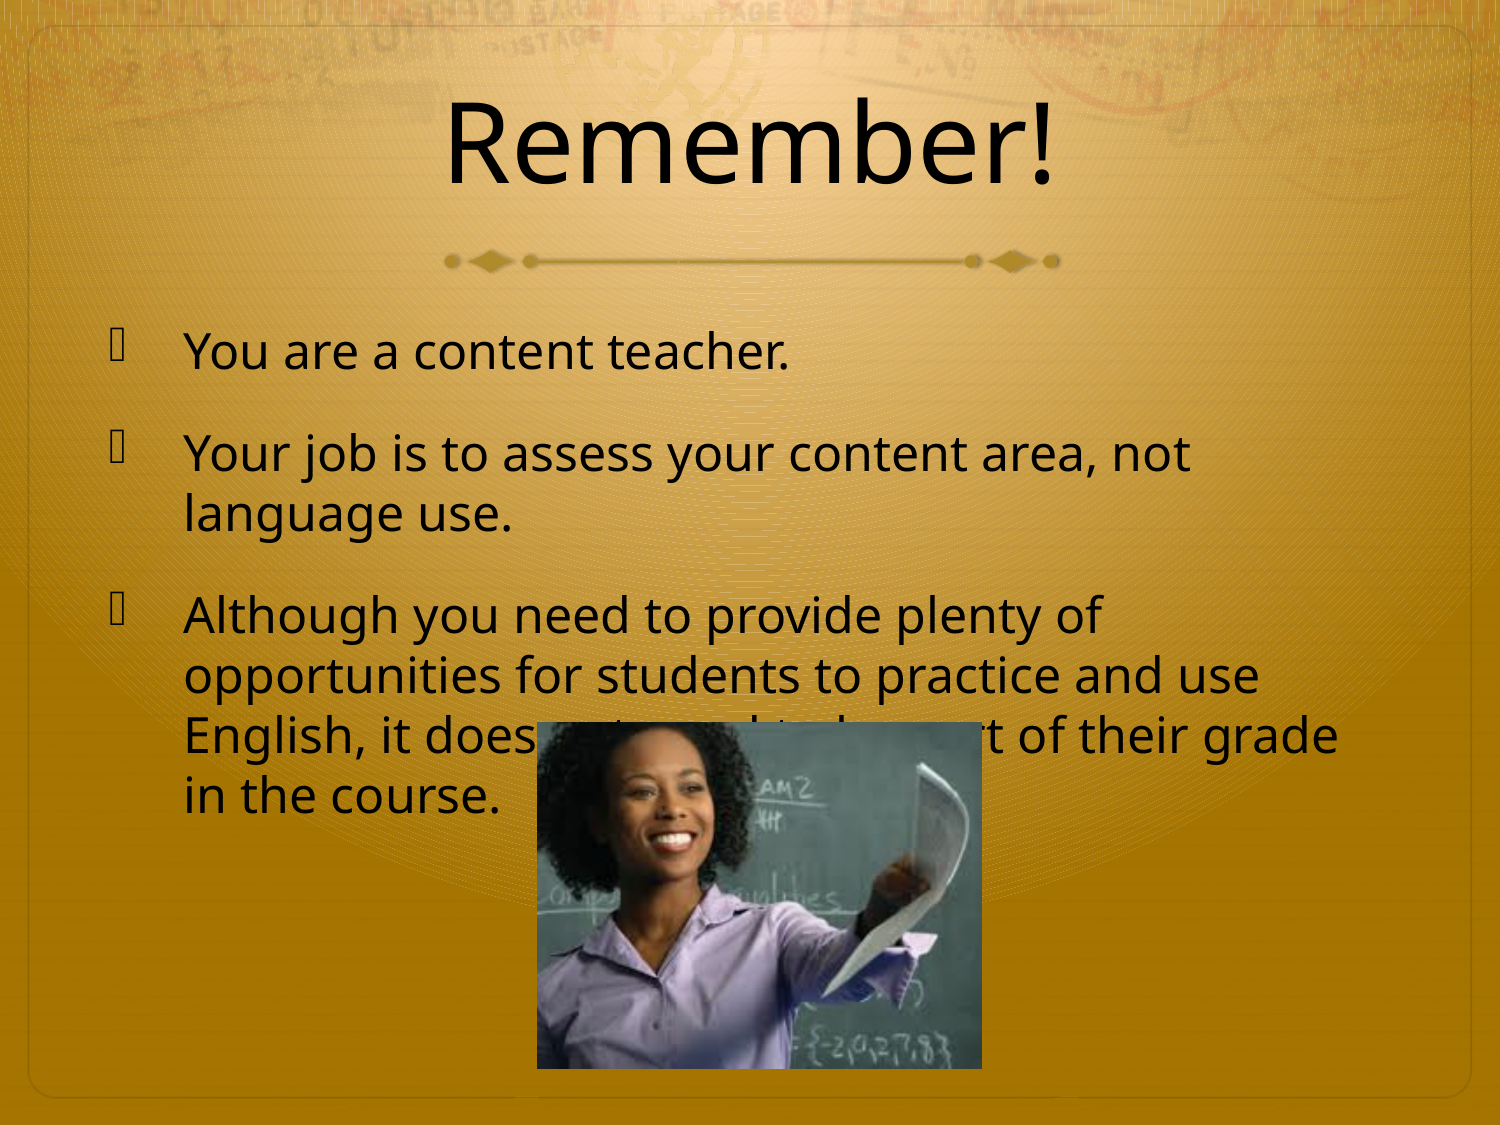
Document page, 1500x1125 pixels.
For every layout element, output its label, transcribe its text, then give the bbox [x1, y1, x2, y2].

list You are a content teacher. Your job is to assess your content area, not language use. Although you need to provide plenty of opportunities for students to practice and use English, it does not need to be part of their grade in the course. [93, 312, 1407, 988]
title Remember! [93, 45, 1407, 233]
picture [0, 0, 1500, 1125]
